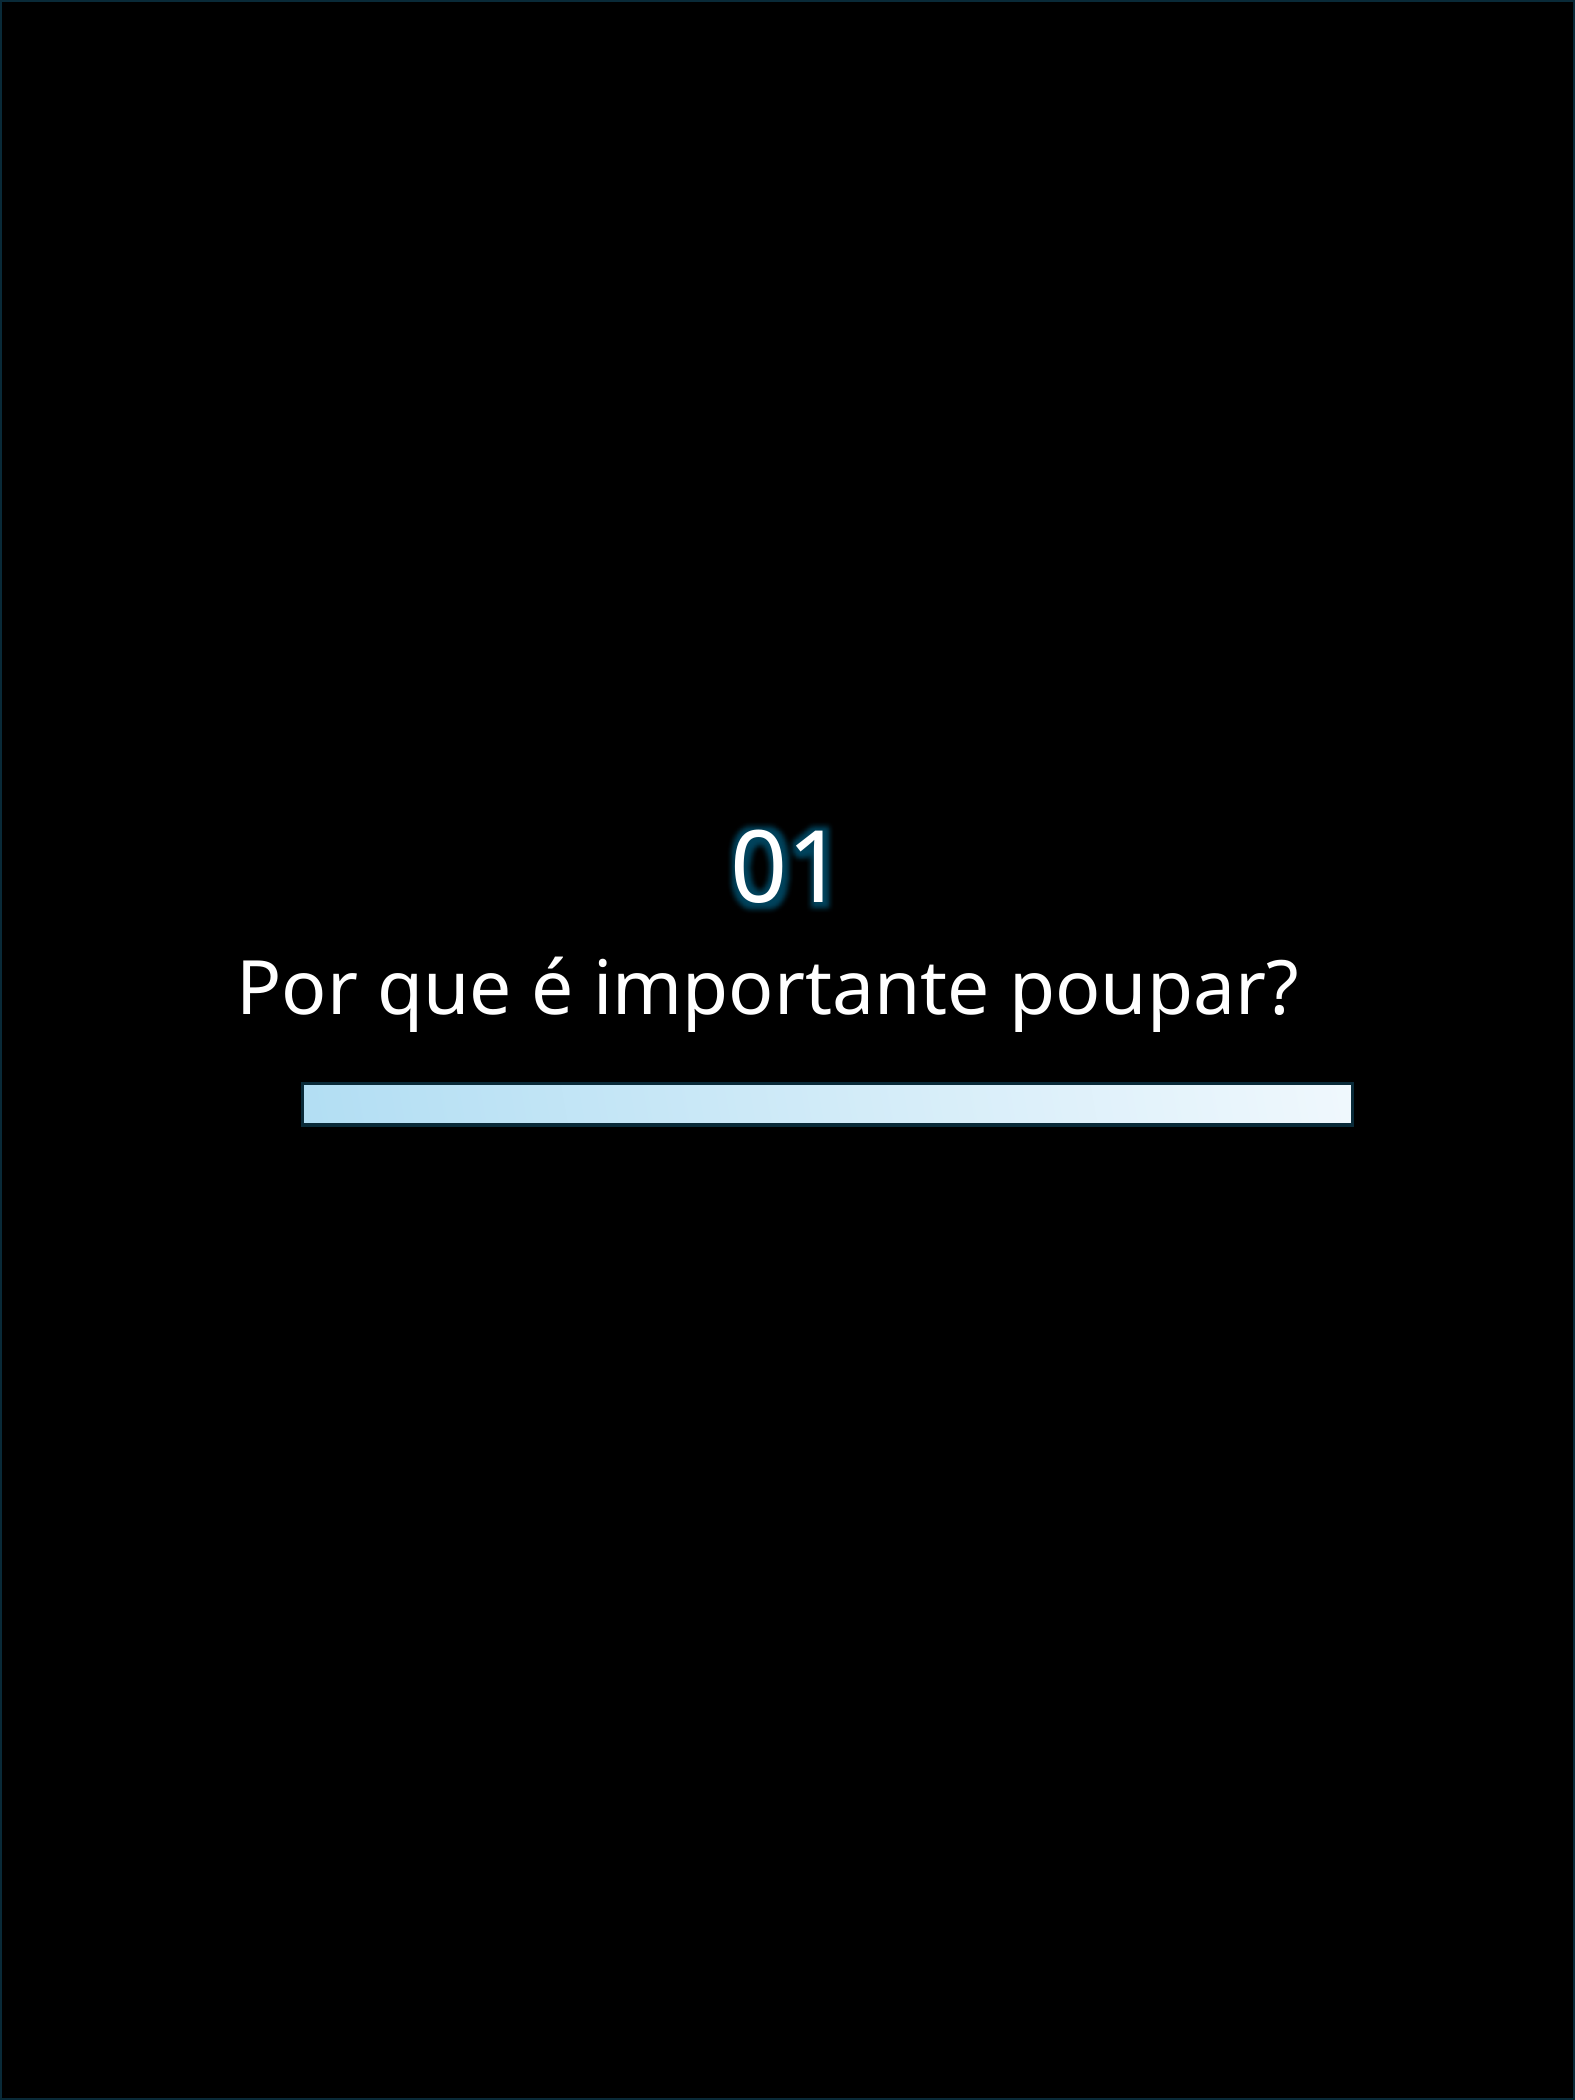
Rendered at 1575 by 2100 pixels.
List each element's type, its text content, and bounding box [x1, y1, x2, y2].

text_box Por que é importante poupar? [183, 931, 1353, 1037]
text_box [301, 1082, 1354, 1127]
text_box [0, 0, 1575, 2100]
text_box 01 [202, 795, 1373, 931]
